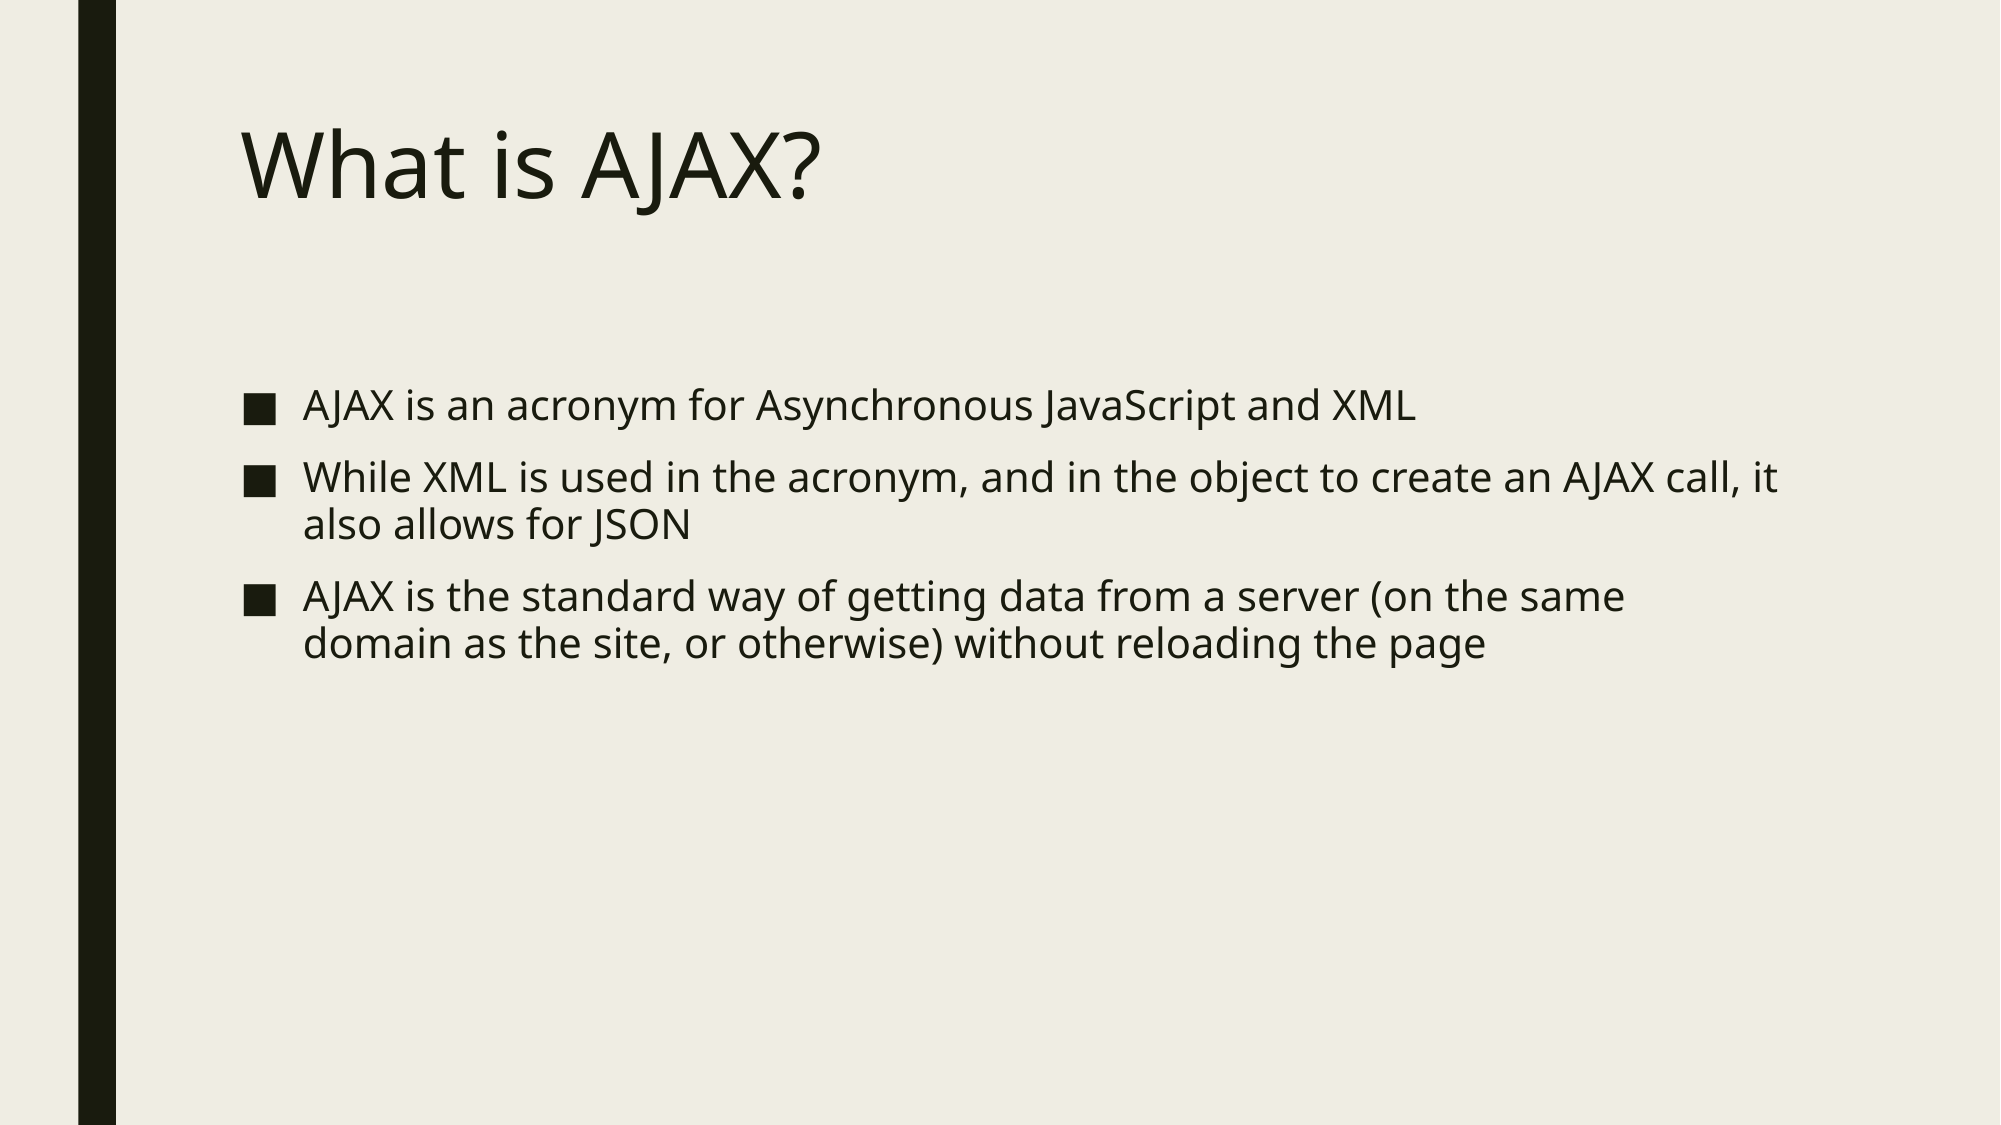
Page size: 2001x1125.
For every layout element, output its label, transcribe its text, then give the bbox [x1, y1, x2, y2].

list AJAX is an acronym for Asynchronous JavaScript and XML While XML is used in the acronym, and in the object to create an AJAX call, it also allows for JSON AJAX is the standard way of getting data from a server (on the same domain as the site, or otherwise) without reloading the page [225, 375, 1800, 963]
title What is AJAX? [225, 112, 1800, 357]
